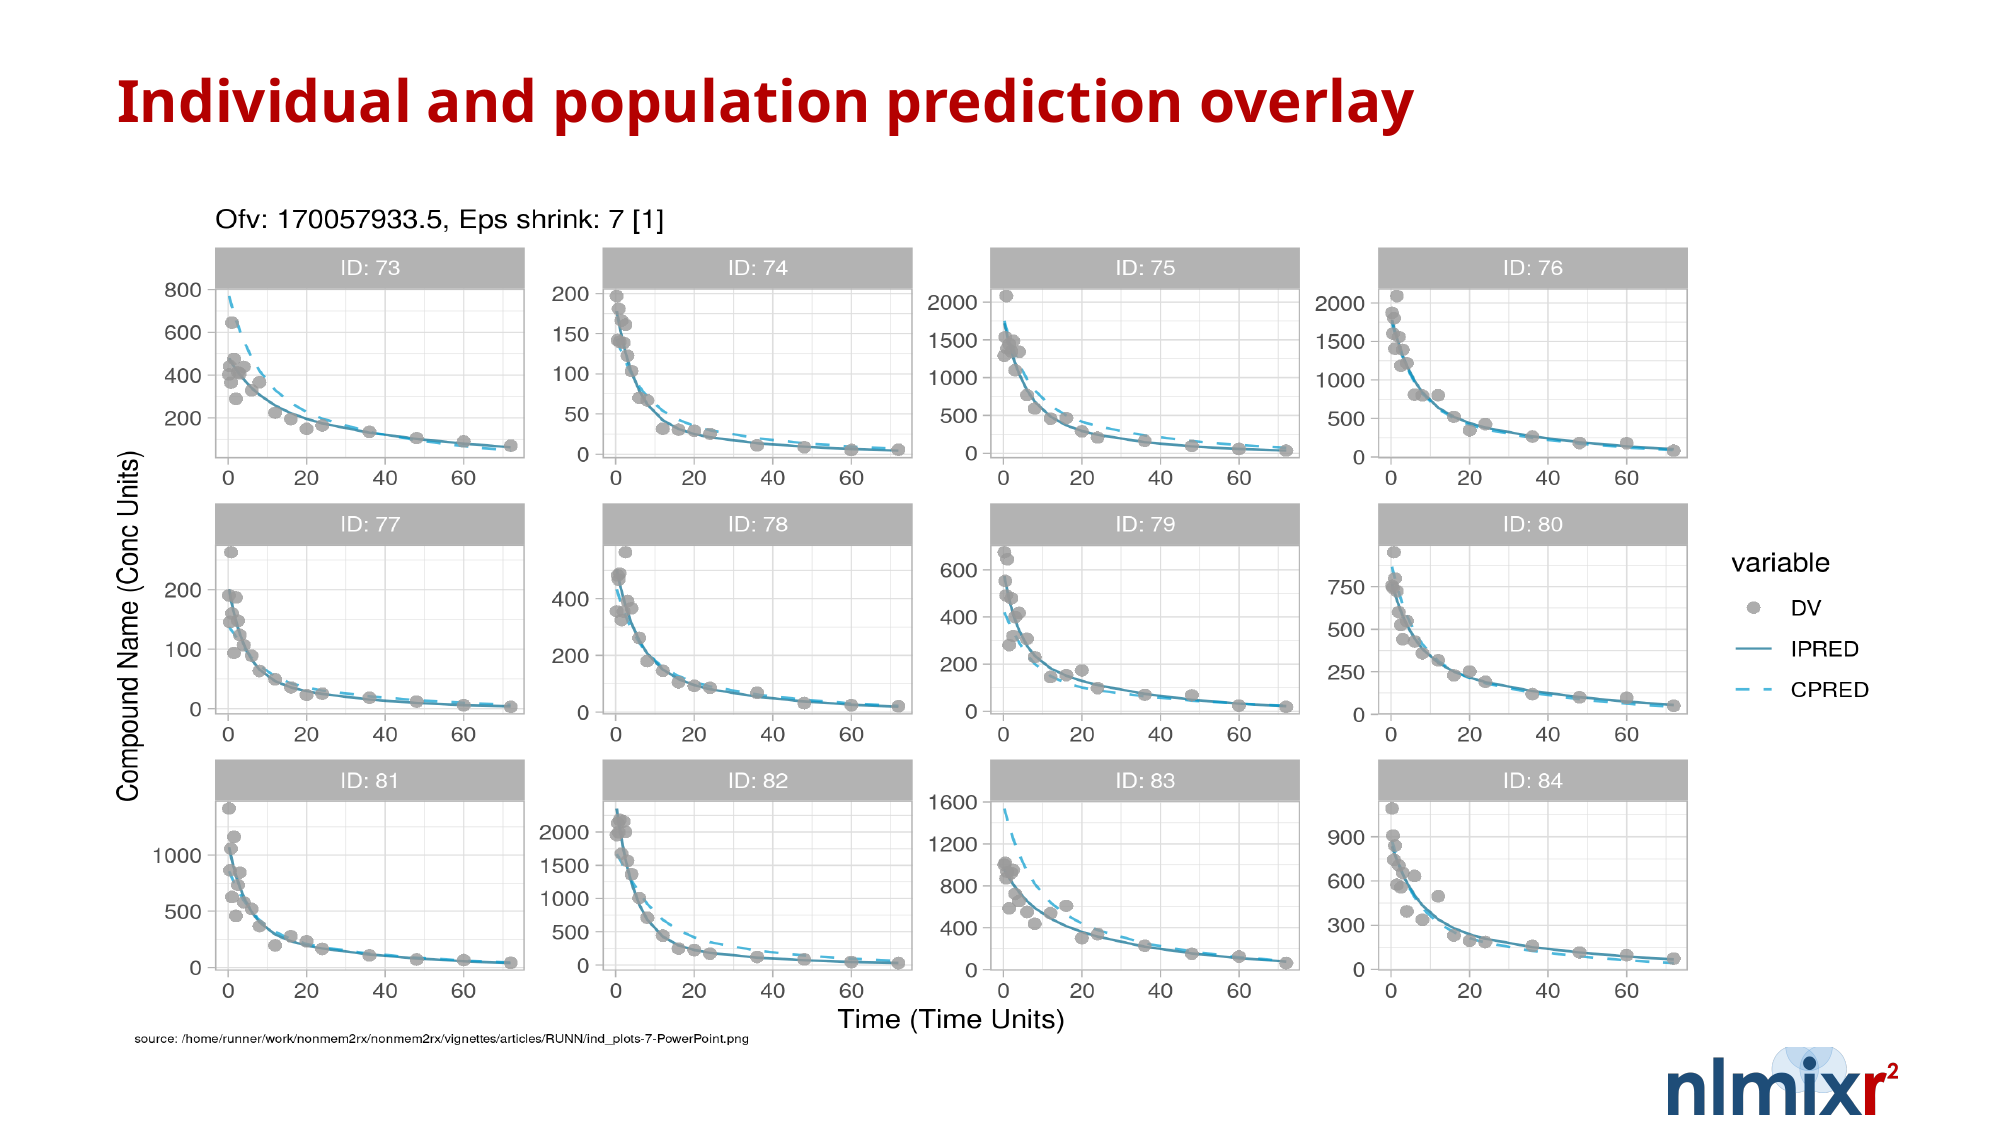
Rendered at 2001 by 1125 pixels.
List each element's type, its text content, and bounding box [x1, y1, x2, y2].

picture [1668, 1047, 1898, 1115]
title Individual and population prediction overlay [102, 18, 1898, 181]
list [102, 195, 1898, 1047]
